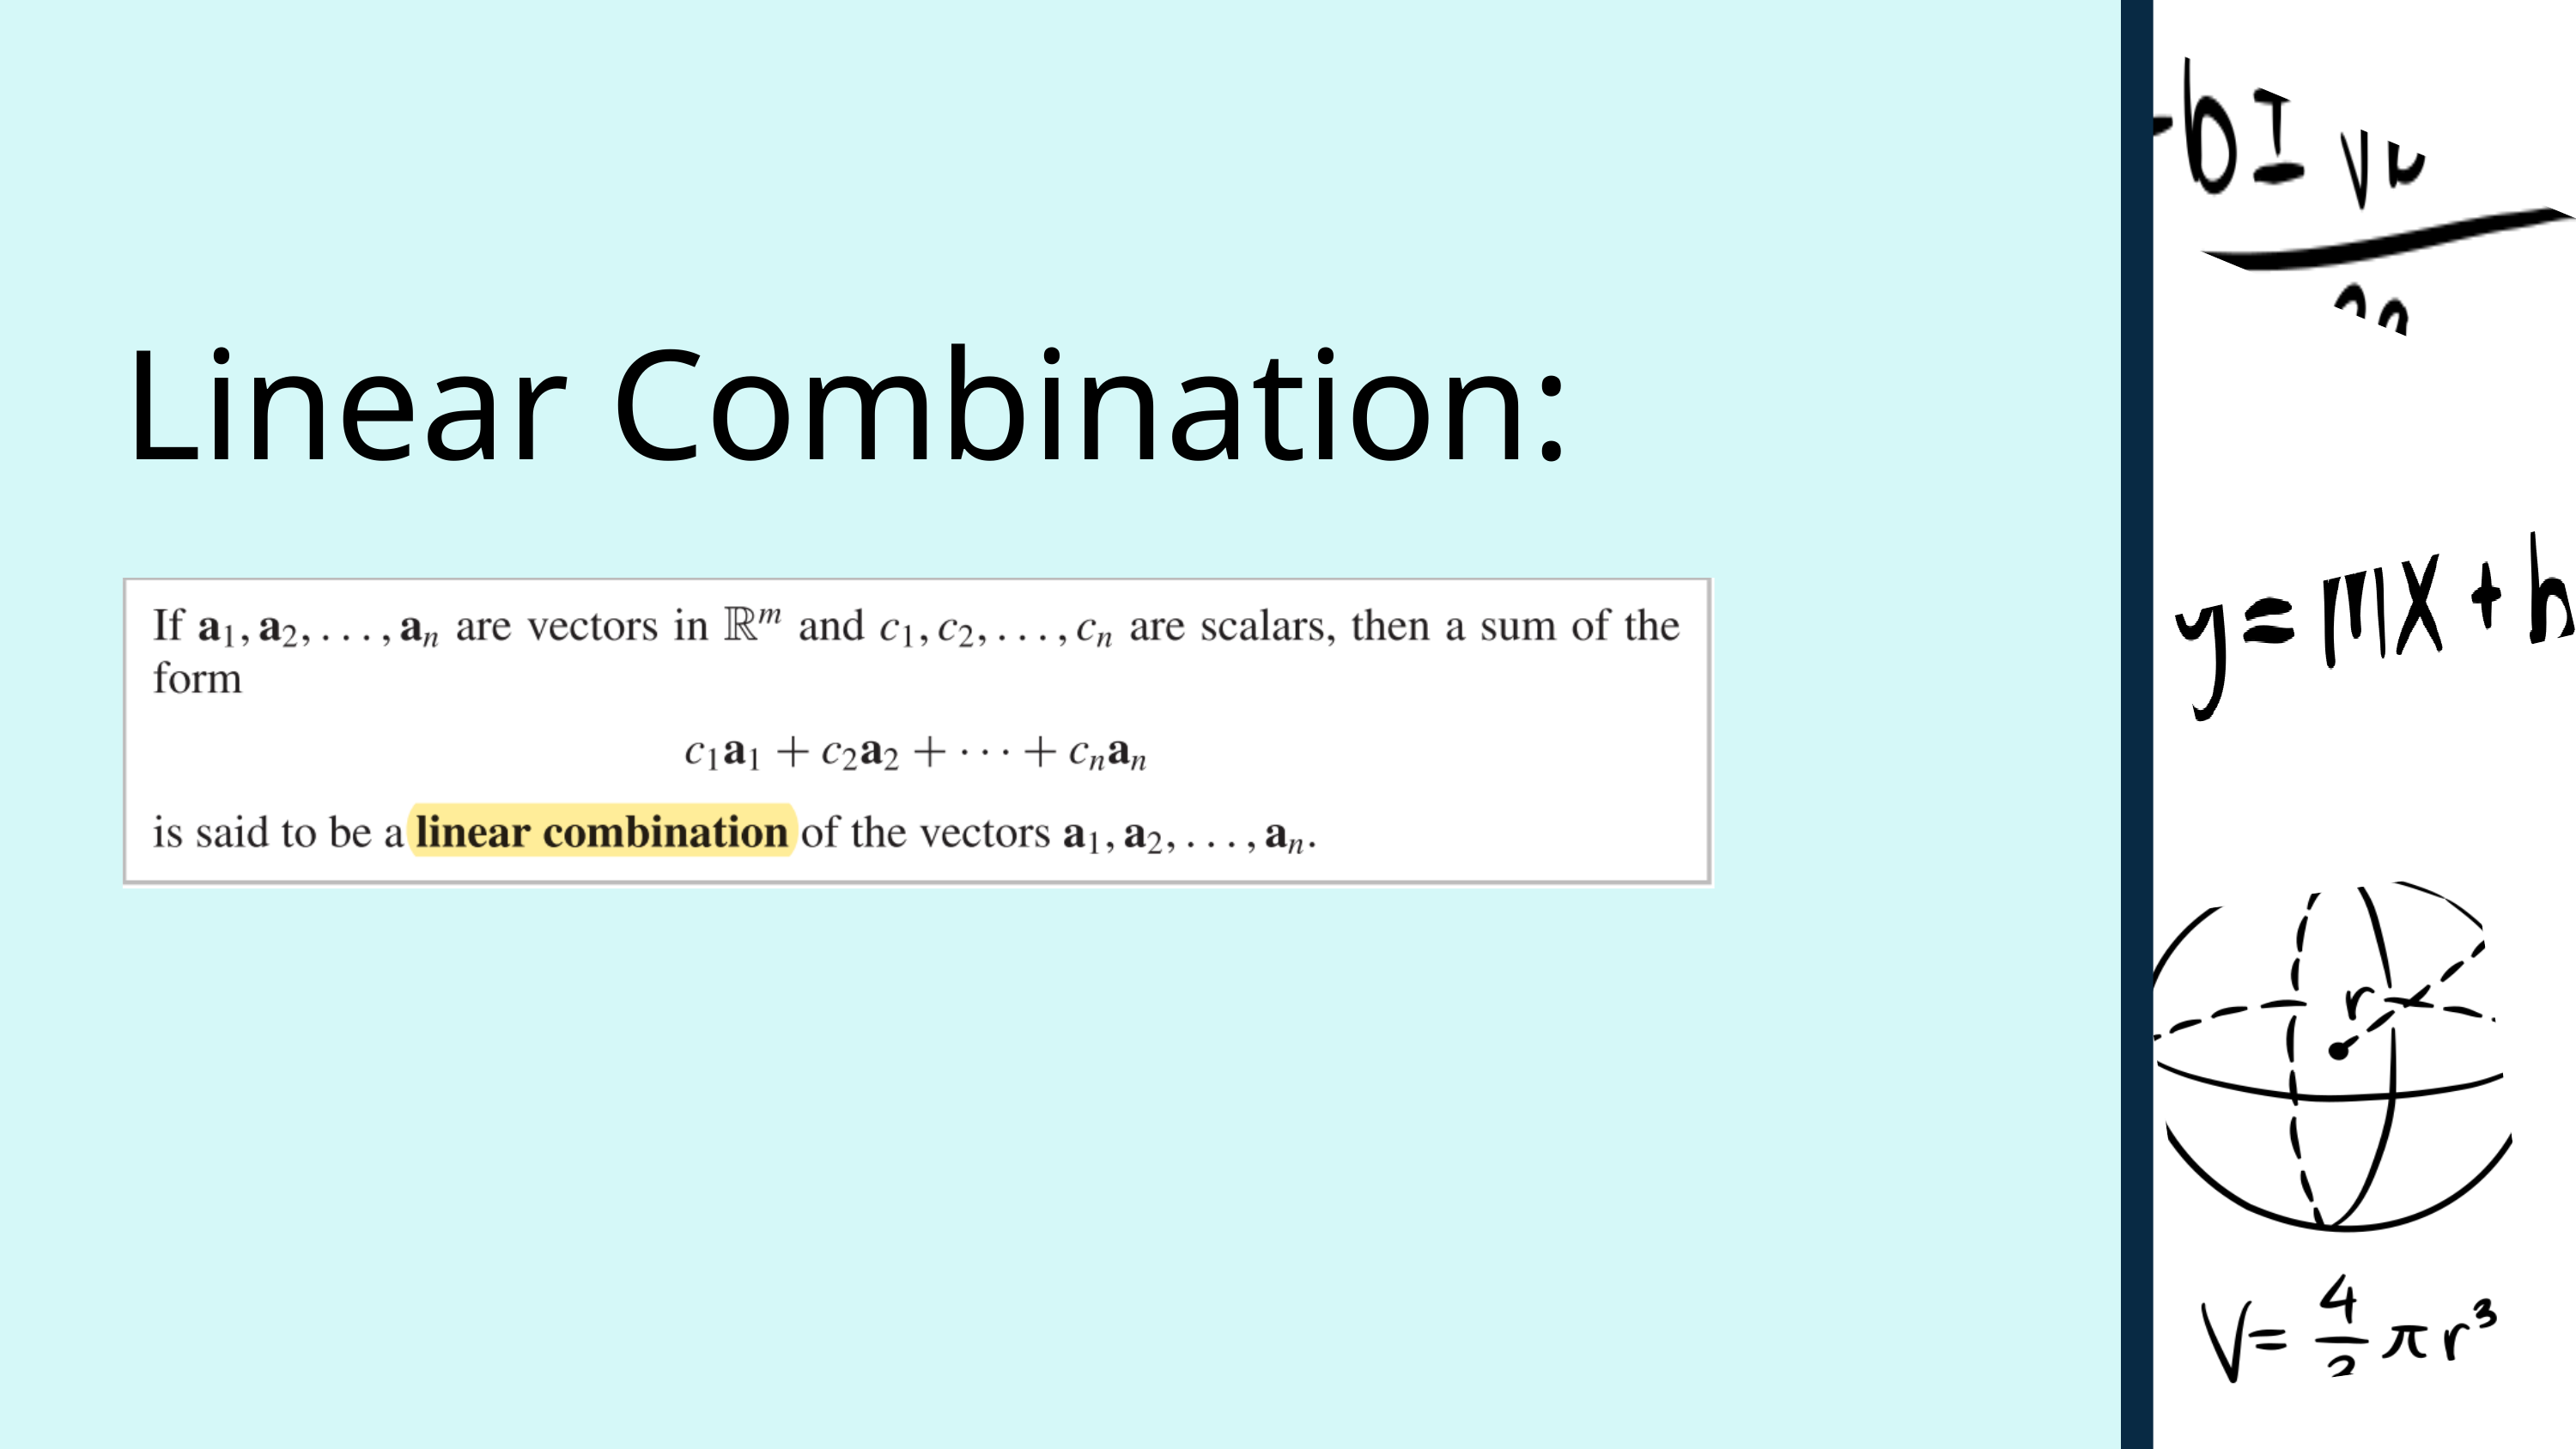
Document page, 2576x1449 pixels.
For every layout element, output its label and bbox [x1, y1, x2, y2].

text_box [2154, 870, 2542, 1396]
text_box [2154, 44, 2576, 397]
text_box [2172, 527, 2576, 723]
text_box [0, 0, 2138, 1449]
